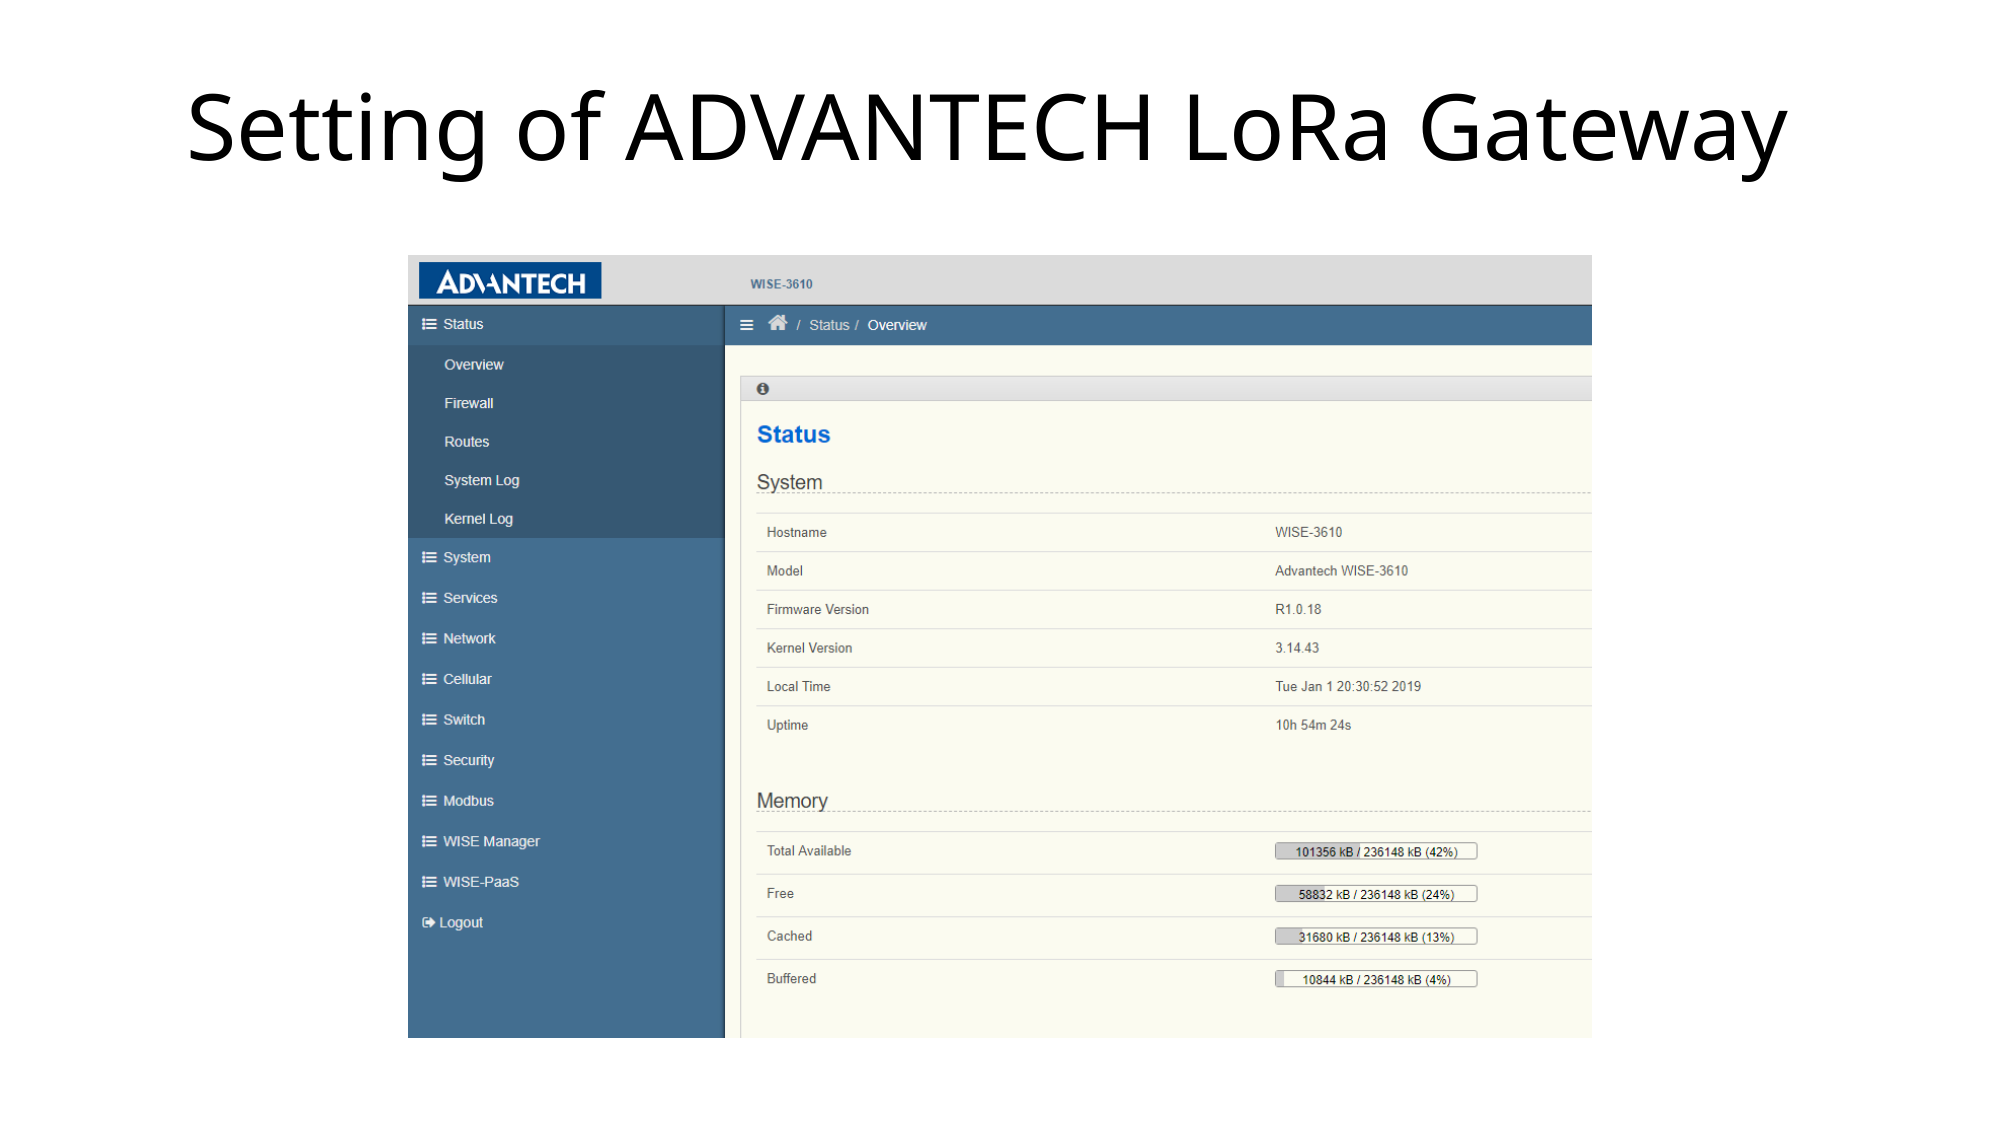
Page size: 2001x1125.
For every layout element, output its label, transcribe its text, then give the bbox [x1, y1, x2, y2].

title Setting of ADVANTECH LoRa Gateway [137, 59, 1863, 202]
picture [408, 255, 1592, 1038]
